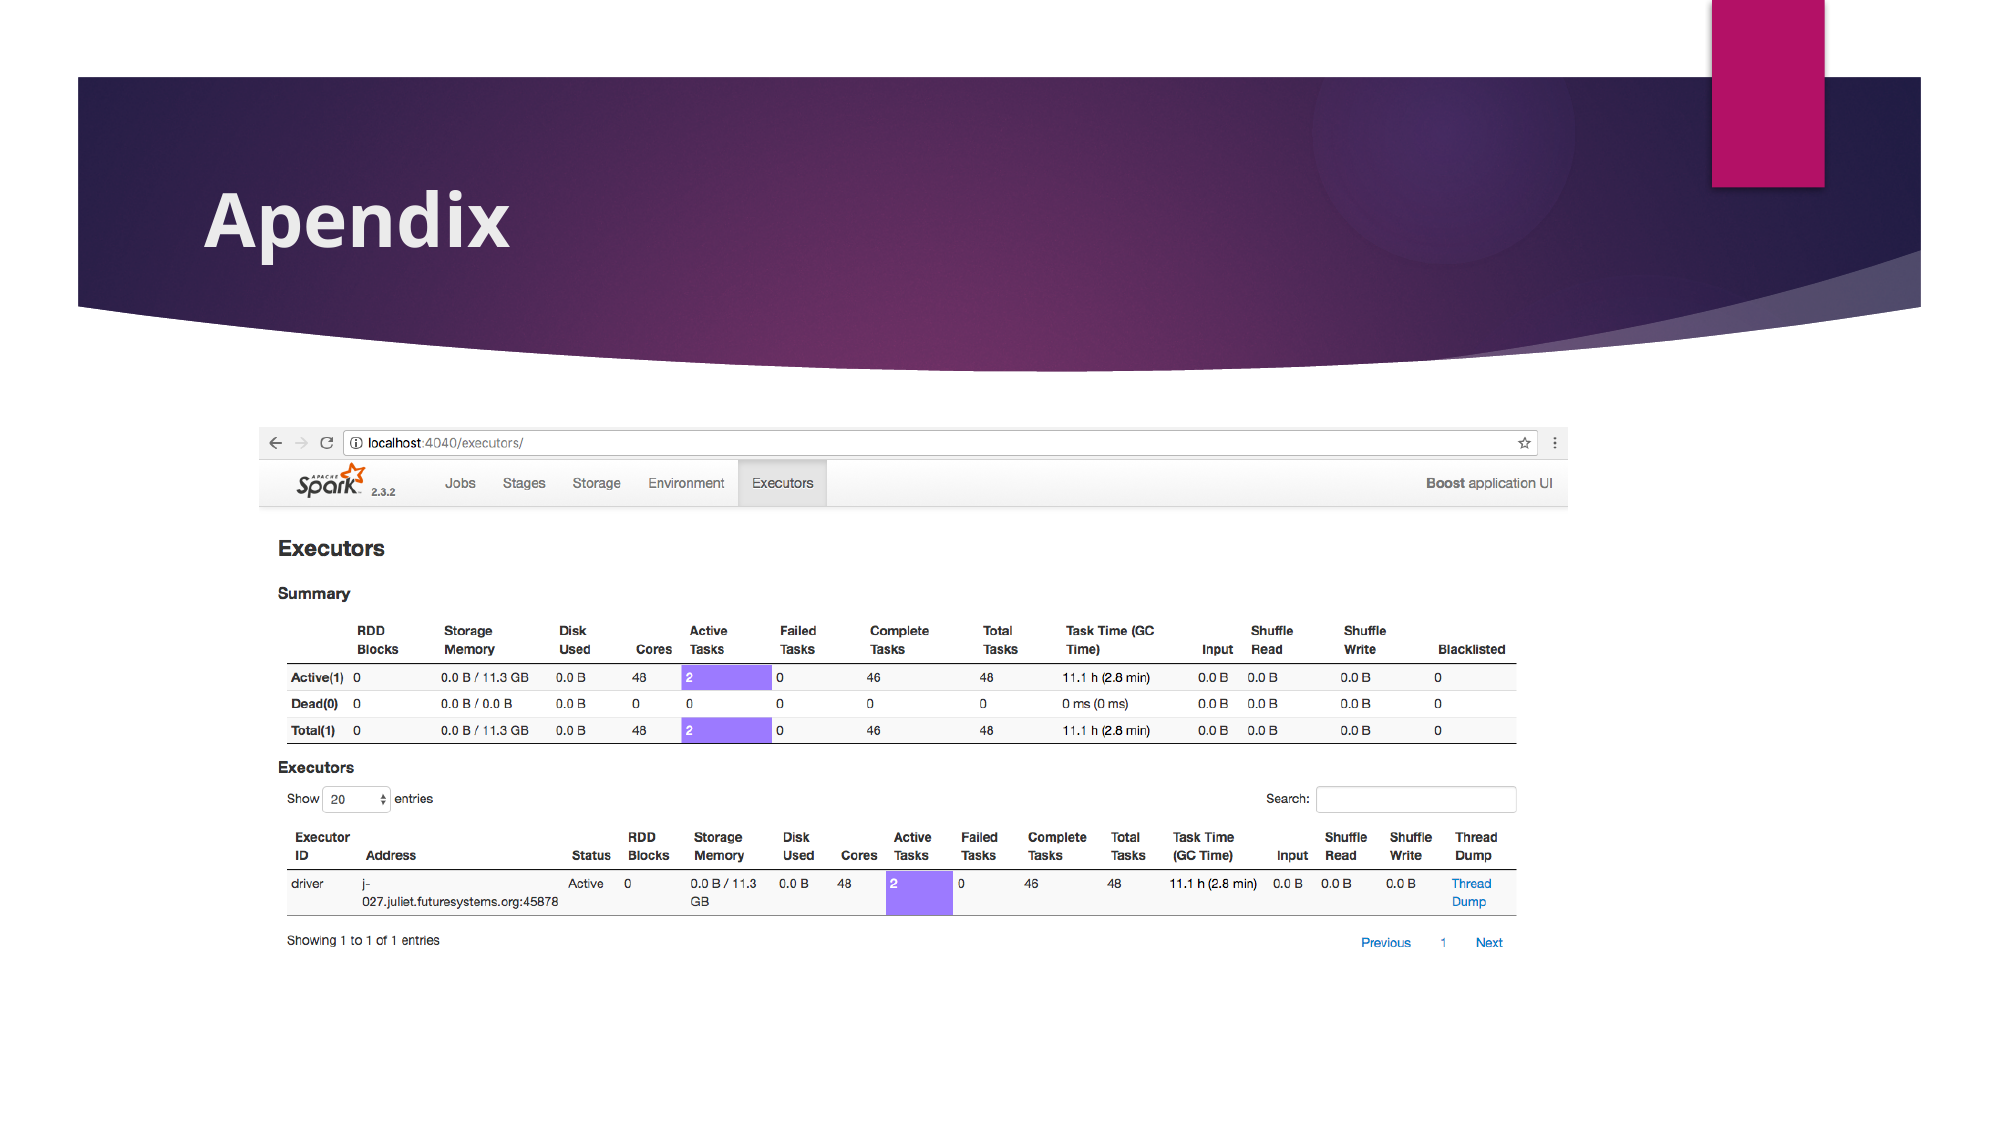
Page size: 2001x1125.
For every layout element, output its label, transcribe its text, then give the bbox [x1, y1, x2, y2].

title Apendix [189, 159, 1627, 276]
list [258, 426, 1568, 988]
